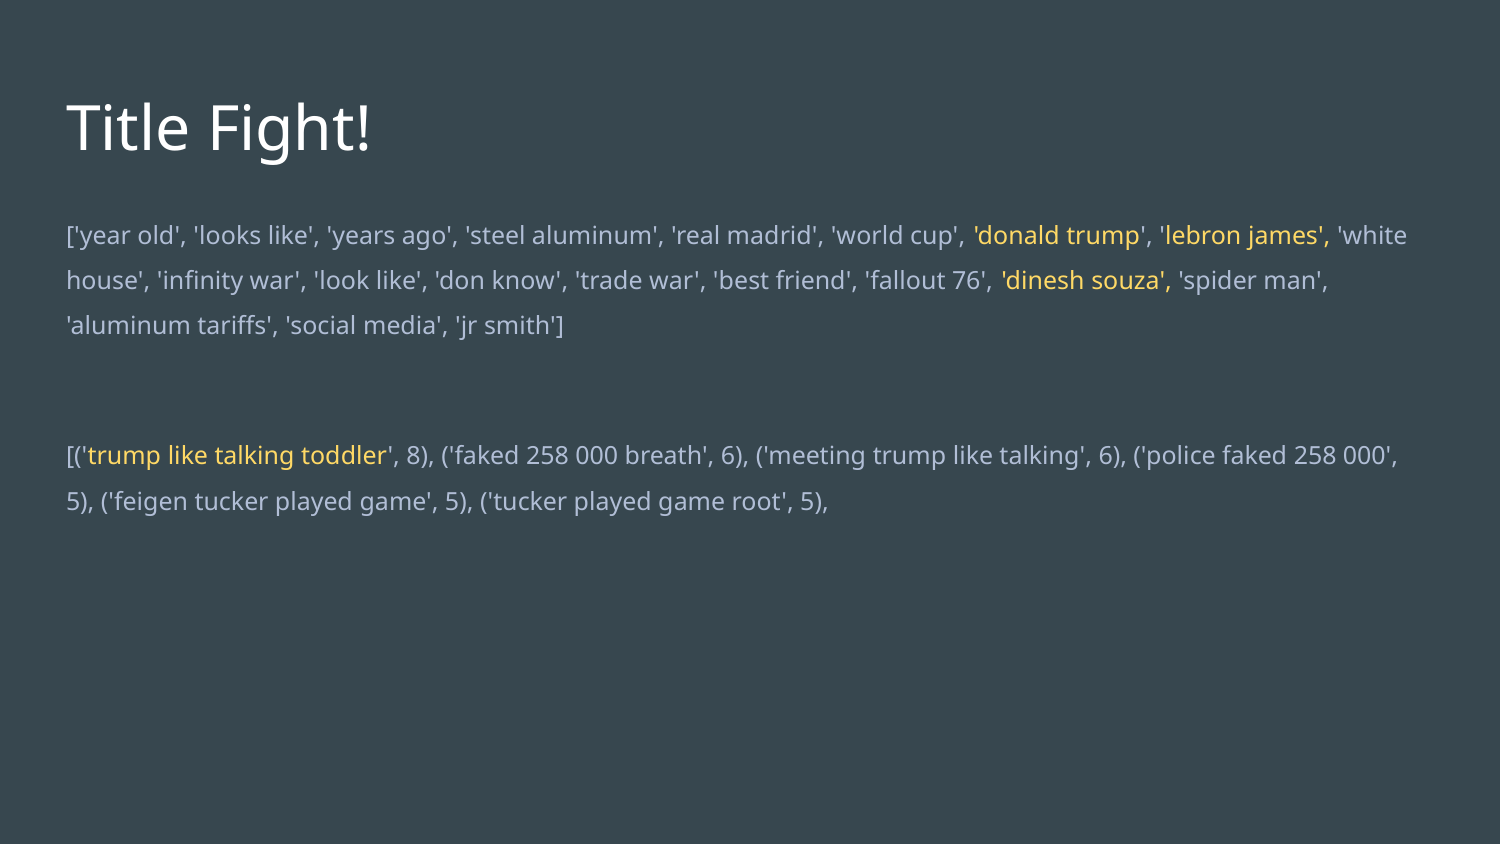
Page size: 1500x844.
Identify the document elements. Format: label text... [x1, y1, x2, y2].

list ['year old', 'looks like', 'years ago', 'steel aluminum', 'real madrid', 'world cup', 'donald trump', 'lebron james', 'white house', 'infinity war', 'look like', 'don know', 'trade war', 'best friend', 'fallout 76', 'dinesh souza', 'spider man', 'aluminum tariffs', 'social media', 'jr smith'] [('trump like talking toddler', 8), ('faked 258 000 breath', 6), ('meeting trump like talking', 6), ('police faked 258 000', 5), ('feigen tucker played game', 5), ('tucker played game root', 5), [51, 189, 1449, 750]
title Title Fight! [51, 72, 1449, 167]
